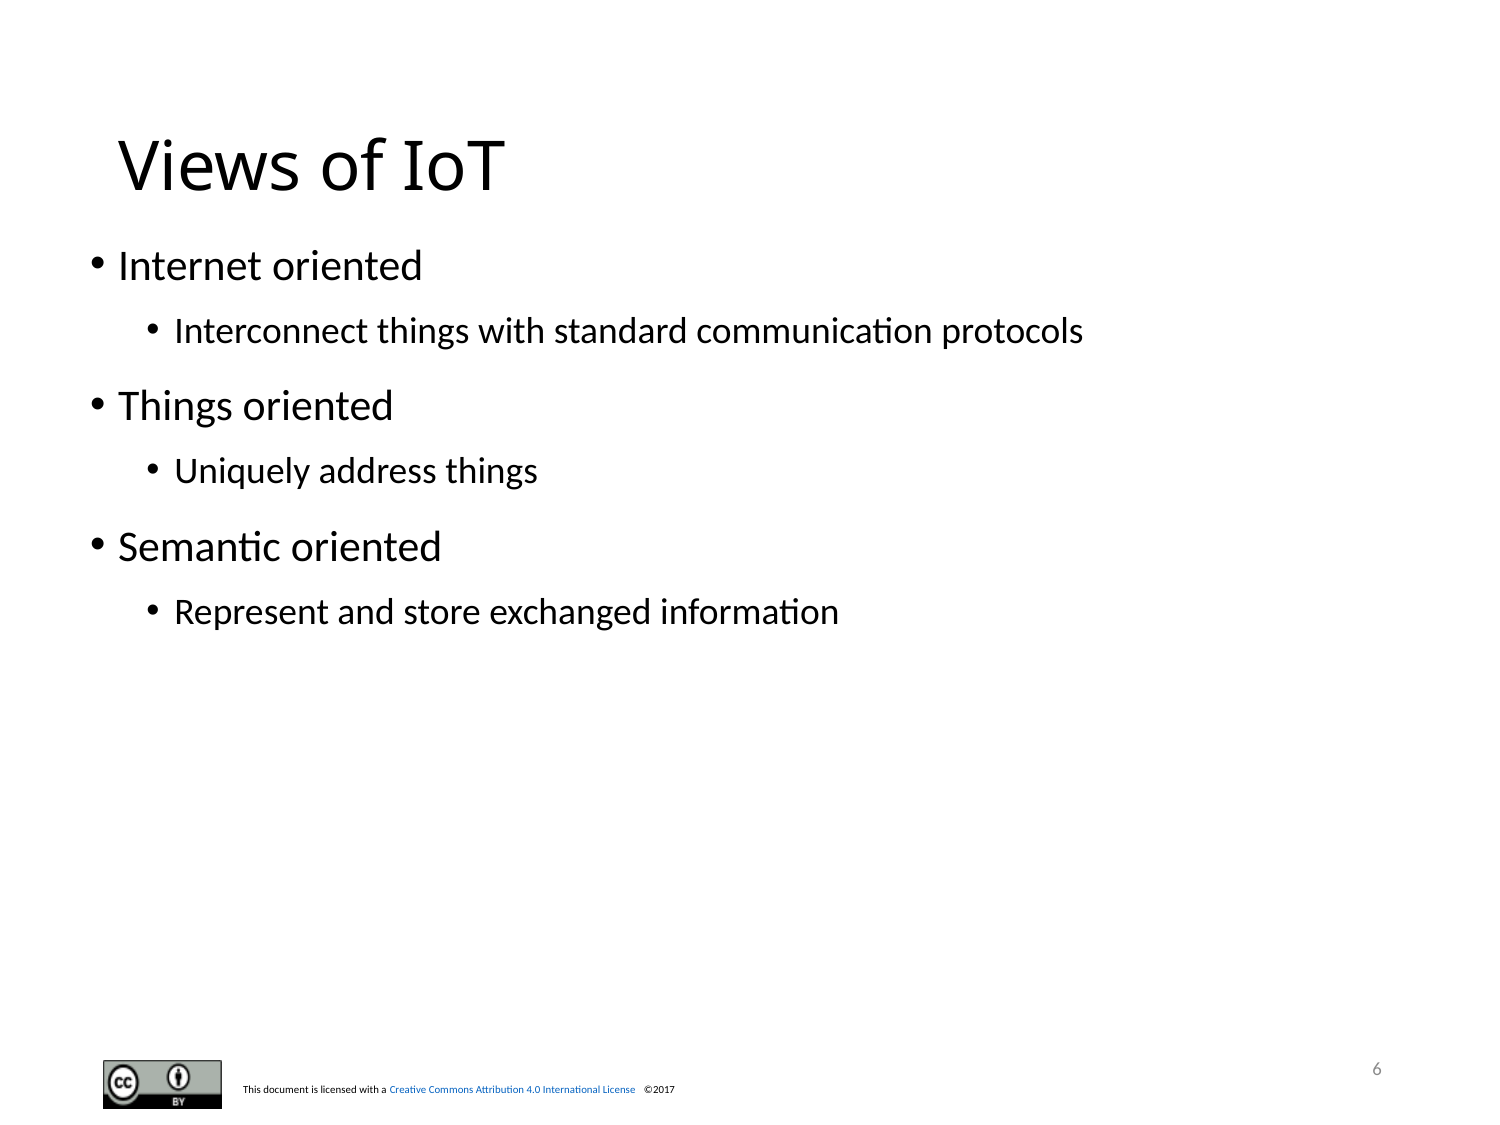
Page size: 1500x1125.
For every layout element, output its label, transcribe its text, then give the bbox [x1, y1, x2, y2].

list Internet oriented Interconnect things with standard communication protocols Things oriented Uniquely address things Semantic oriented Represent and store exchanged information [75, 218, 1425, 1038]
slide_number 6 [1315, 1038, 1397, 1099]
title Views of IoT [103, 59, 1397, 218]
picture [103, 1060, 222, 1109]
